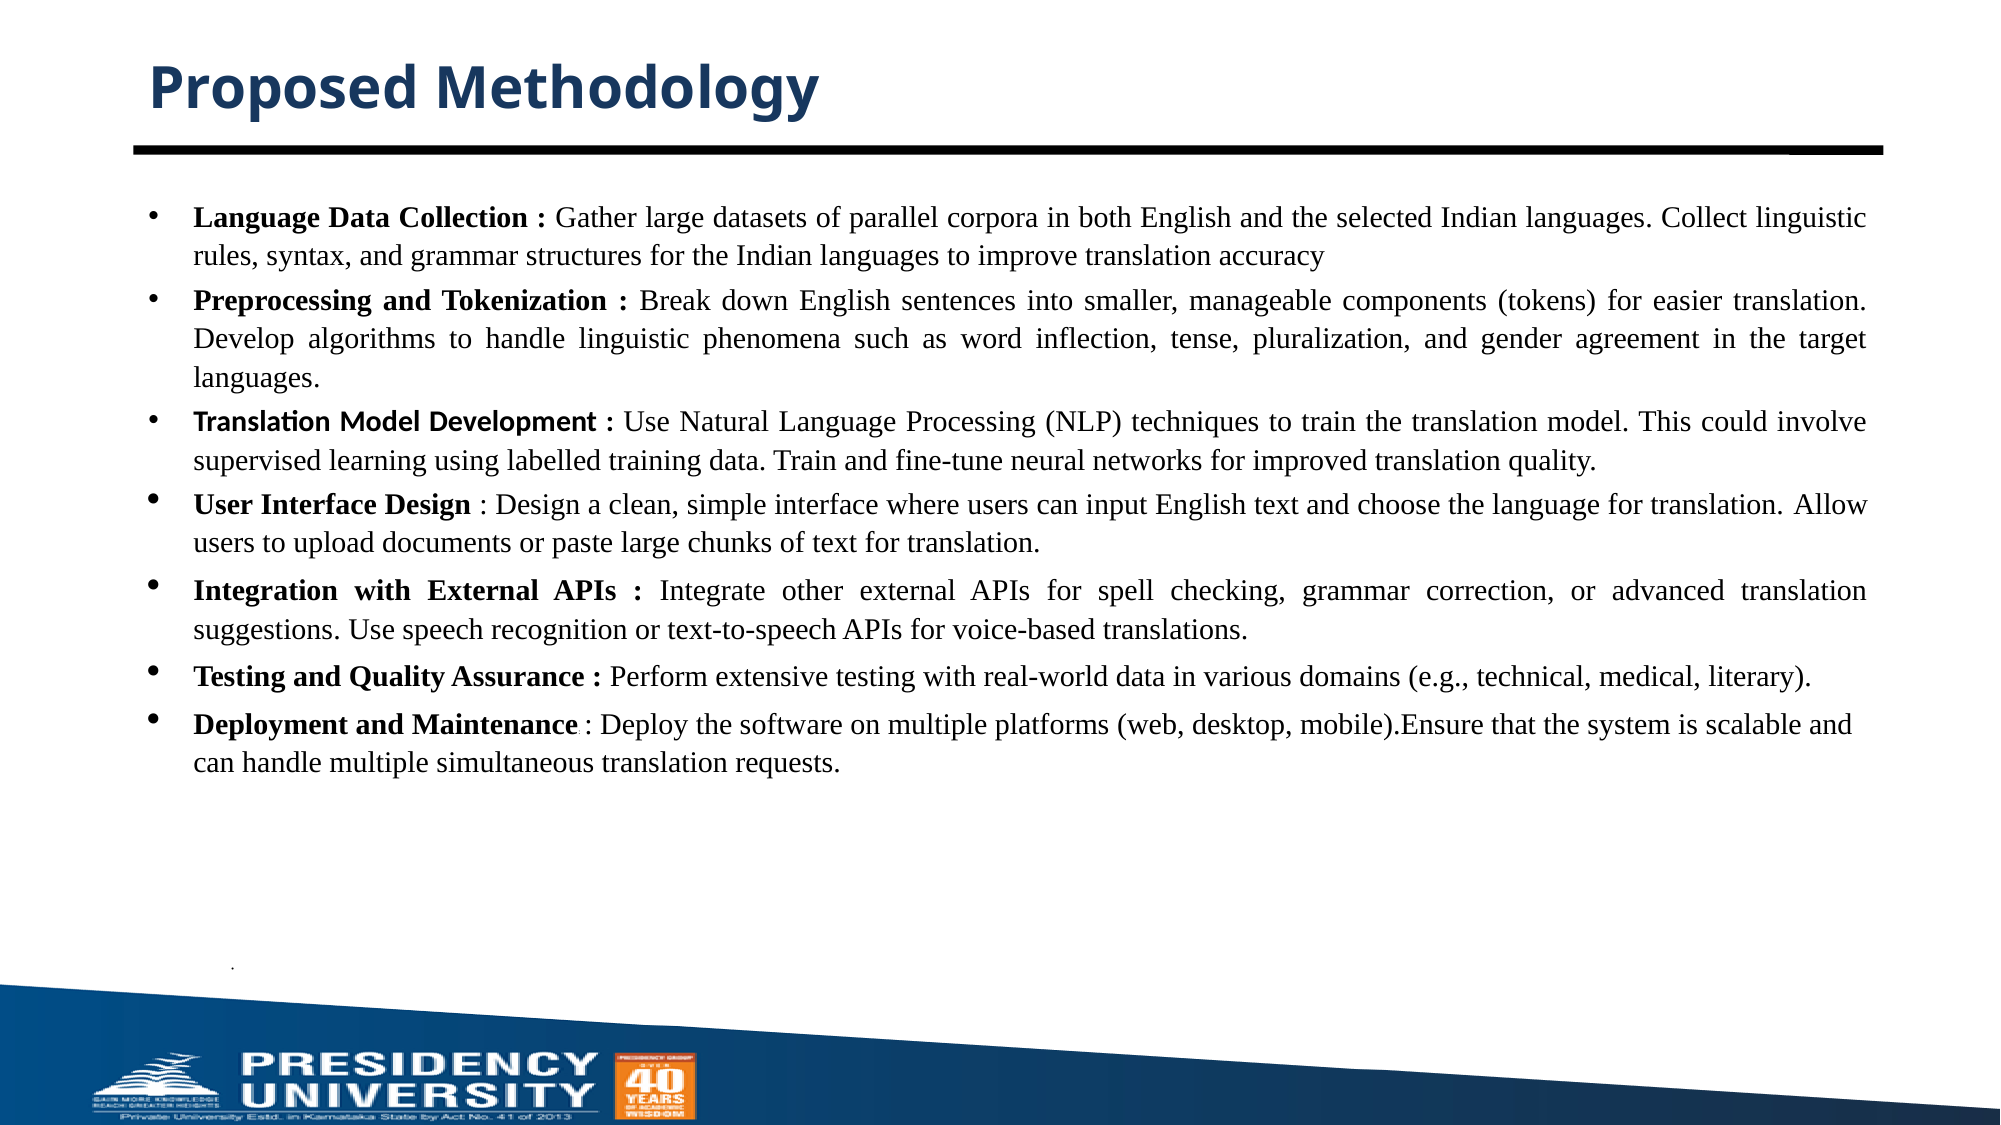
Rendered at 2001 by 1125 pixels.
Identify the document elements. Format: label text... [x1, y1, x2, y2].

title Proposed Methodology [133, 45, 1884, 125]
picture [0, 982, 2000, 1125]
list Language Data Collection : Gather large datasets of parallel corpora in both English and the selected Indian languages. Collect linguistic rules, syntax, and grammar structures for the Indian languages to improve translation accuracy Preprocessing and Tokenization : Break down English sentences into smaller, manageable components (tokens) for easier translation. Develop algorithms to handle linguistic phenomena such as word inflection, tense, pluralization, and gender agreement in the target languages. Translation Model Development : Use Natural Language Processing (NLP) techniques to train the translation model. This could involve supervised learning using labelled training data. Train and fine-tune neural networks for improved translation quality. User Interface Design : Design a clean, simple interface where users can input English text and choose the language for translation. Allow users to upload documents or paste large chunks of text for translation. Integration with External APIs : Integrate other external APIs for spell checking, grammar correction, or advanced translation suggestions. Use speech recognition or text-to-speech APIs for voice-based translations. Testing and Quality Assurance : Perform extensive testing with real-world data in various domains (e.g., technical, medical, literary). Deployment and Maintenance: : Deploy the software on multiple platforms (web, desktop, mobile).Ensure that the system is scalable and can handle multiple simultaneous translation requests. [133, 187, 1884, 1000]
